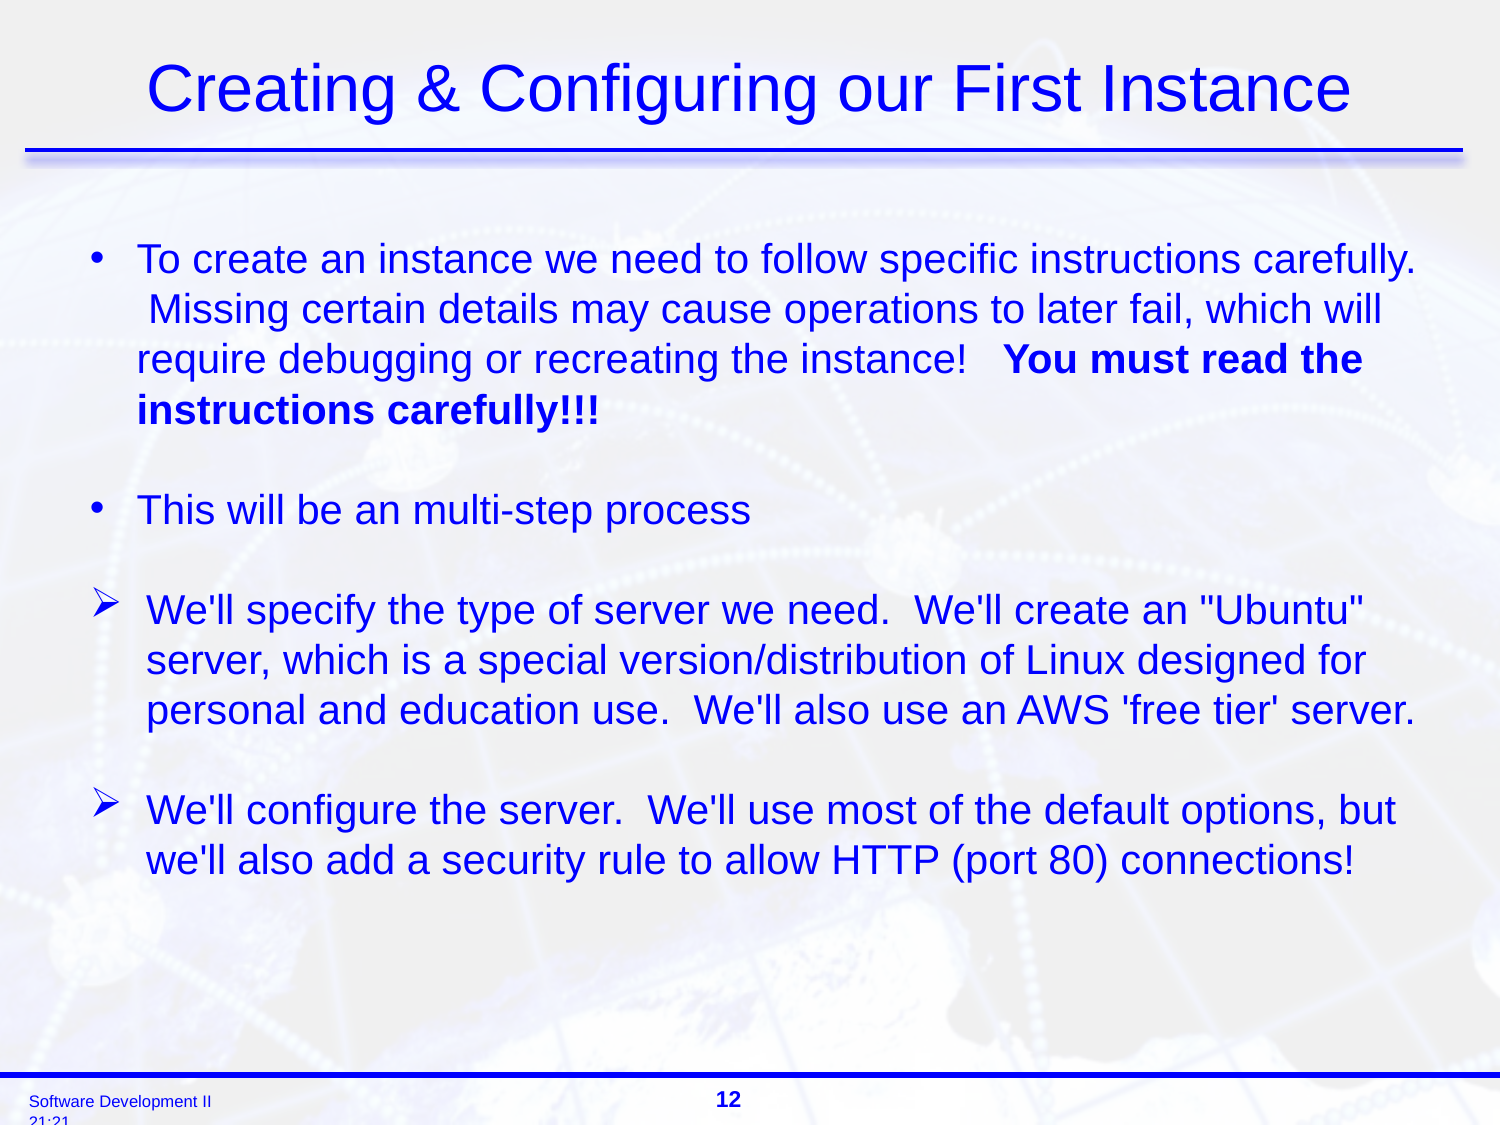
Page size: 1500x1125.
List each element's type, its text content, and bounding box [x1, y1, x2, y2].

text_box To create an instance we need to follow specific instructions carefully. Missing certain details may cause operations to later fail, which will require debugging or recreating the instance! You must read the instructions carefully!!! This will be an multi-step process We'll specify the type of server we need. We'll create an "Ubuntu" server, which is a special version/distribution of Linux designed for personal and education use. We'll also use an AWS 'free tier' server. We'll configure the server. We'll use most of the default options, but we'll also add a security rule to allow HTTP (port 80) connections! [74, 224, 1438, 1040]
title Creating & Configuring our First Instance [74, 44, 1426, 126]
